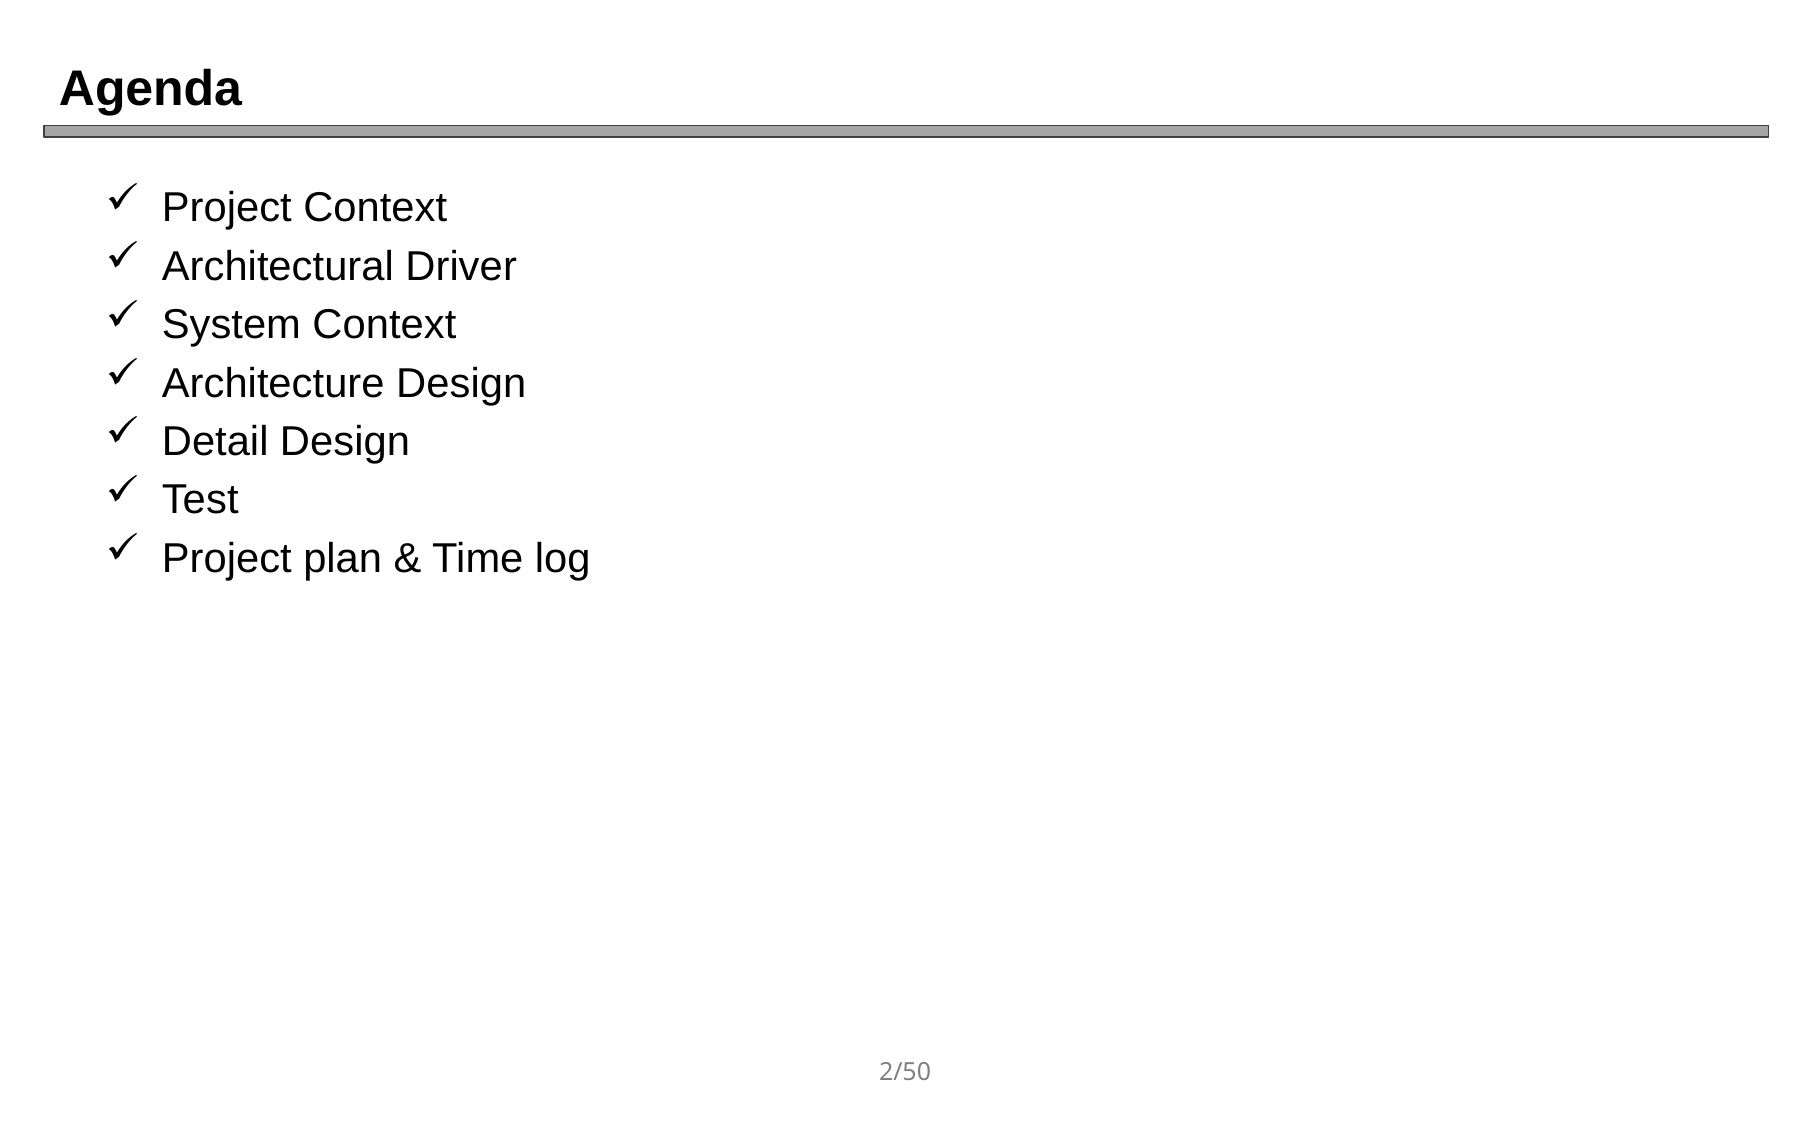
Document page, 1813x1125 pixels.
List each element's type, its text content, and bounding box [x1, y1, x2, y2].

list Project Context Architectural Driver System Context Architecture Design Detail Design Test Project plan & Time log [90, 172, 1722, 1047]
title Agenda [43, 45, 1769, 126]
slide_number 2/50 [823, 1042, 987, 1103]
